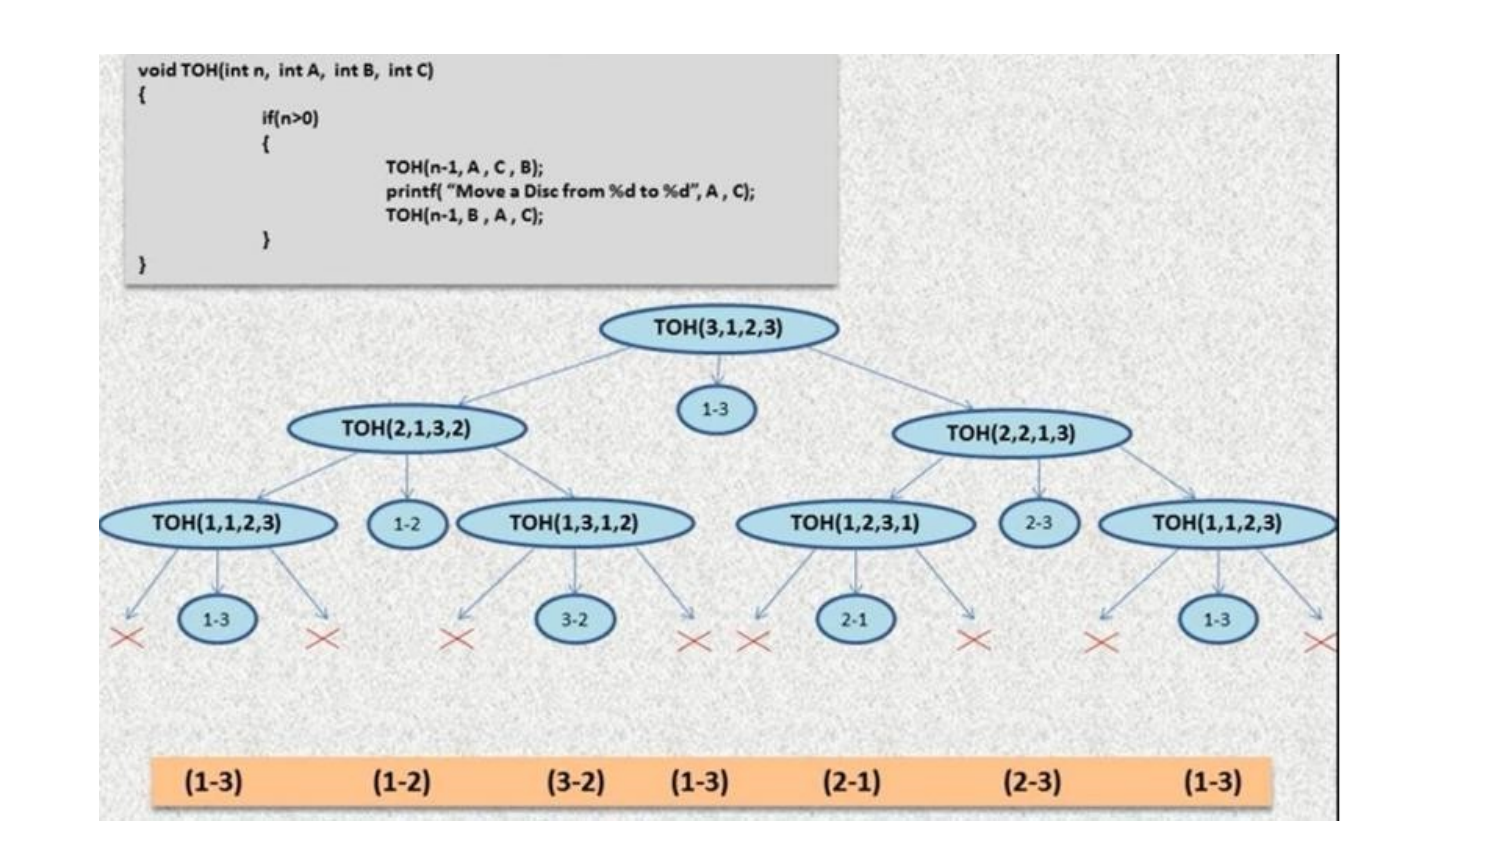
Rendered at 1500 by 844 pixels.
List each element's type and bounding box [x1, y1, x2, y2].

picture [99, 54, 1341, 821]
